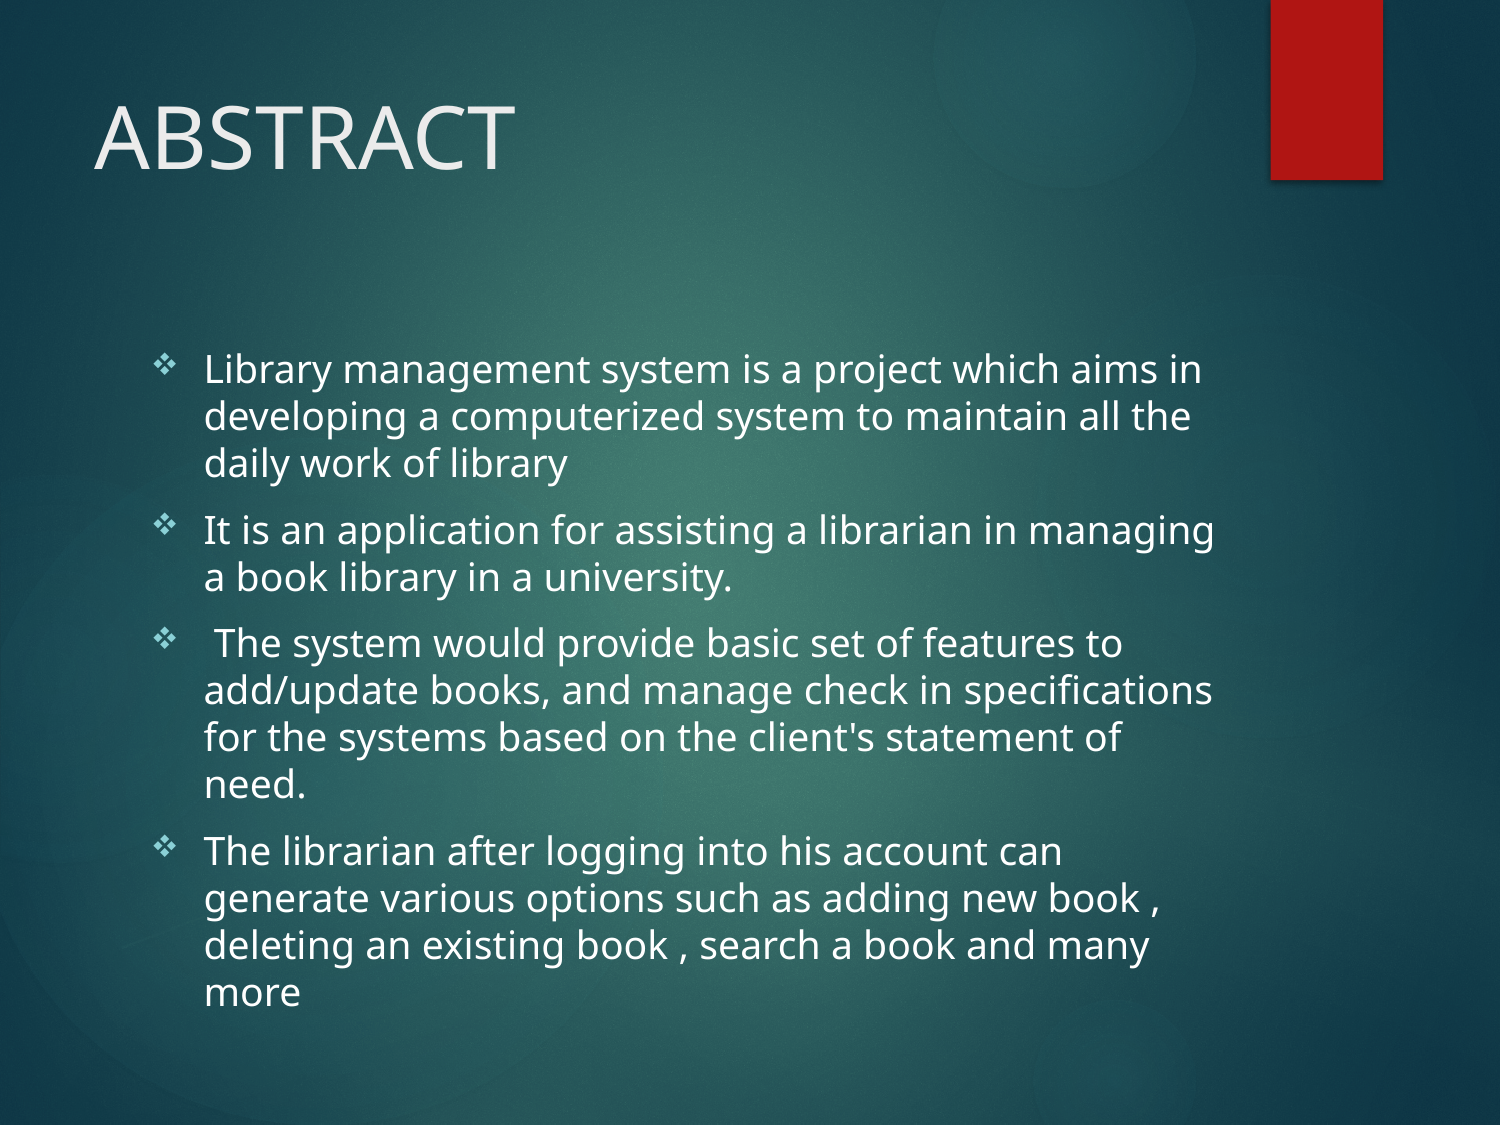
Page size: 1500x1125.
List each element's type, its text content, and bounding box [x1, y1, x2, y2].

title ABSTRACT [79, 74, 1237, 304]
list Library management system is a project which aims in developing a computerized system to maintain all the daily work of library It is an application for assisting a librarian in managing a book library in a university. The system would provide basic set of features to add/update books, and manage check in specifications for the systems based on the client's statement of need. The librarian after logging into his account can generate various options such as adding new book , deleting an existing book , search a book and many more [135, 336, 1237, 1025]
